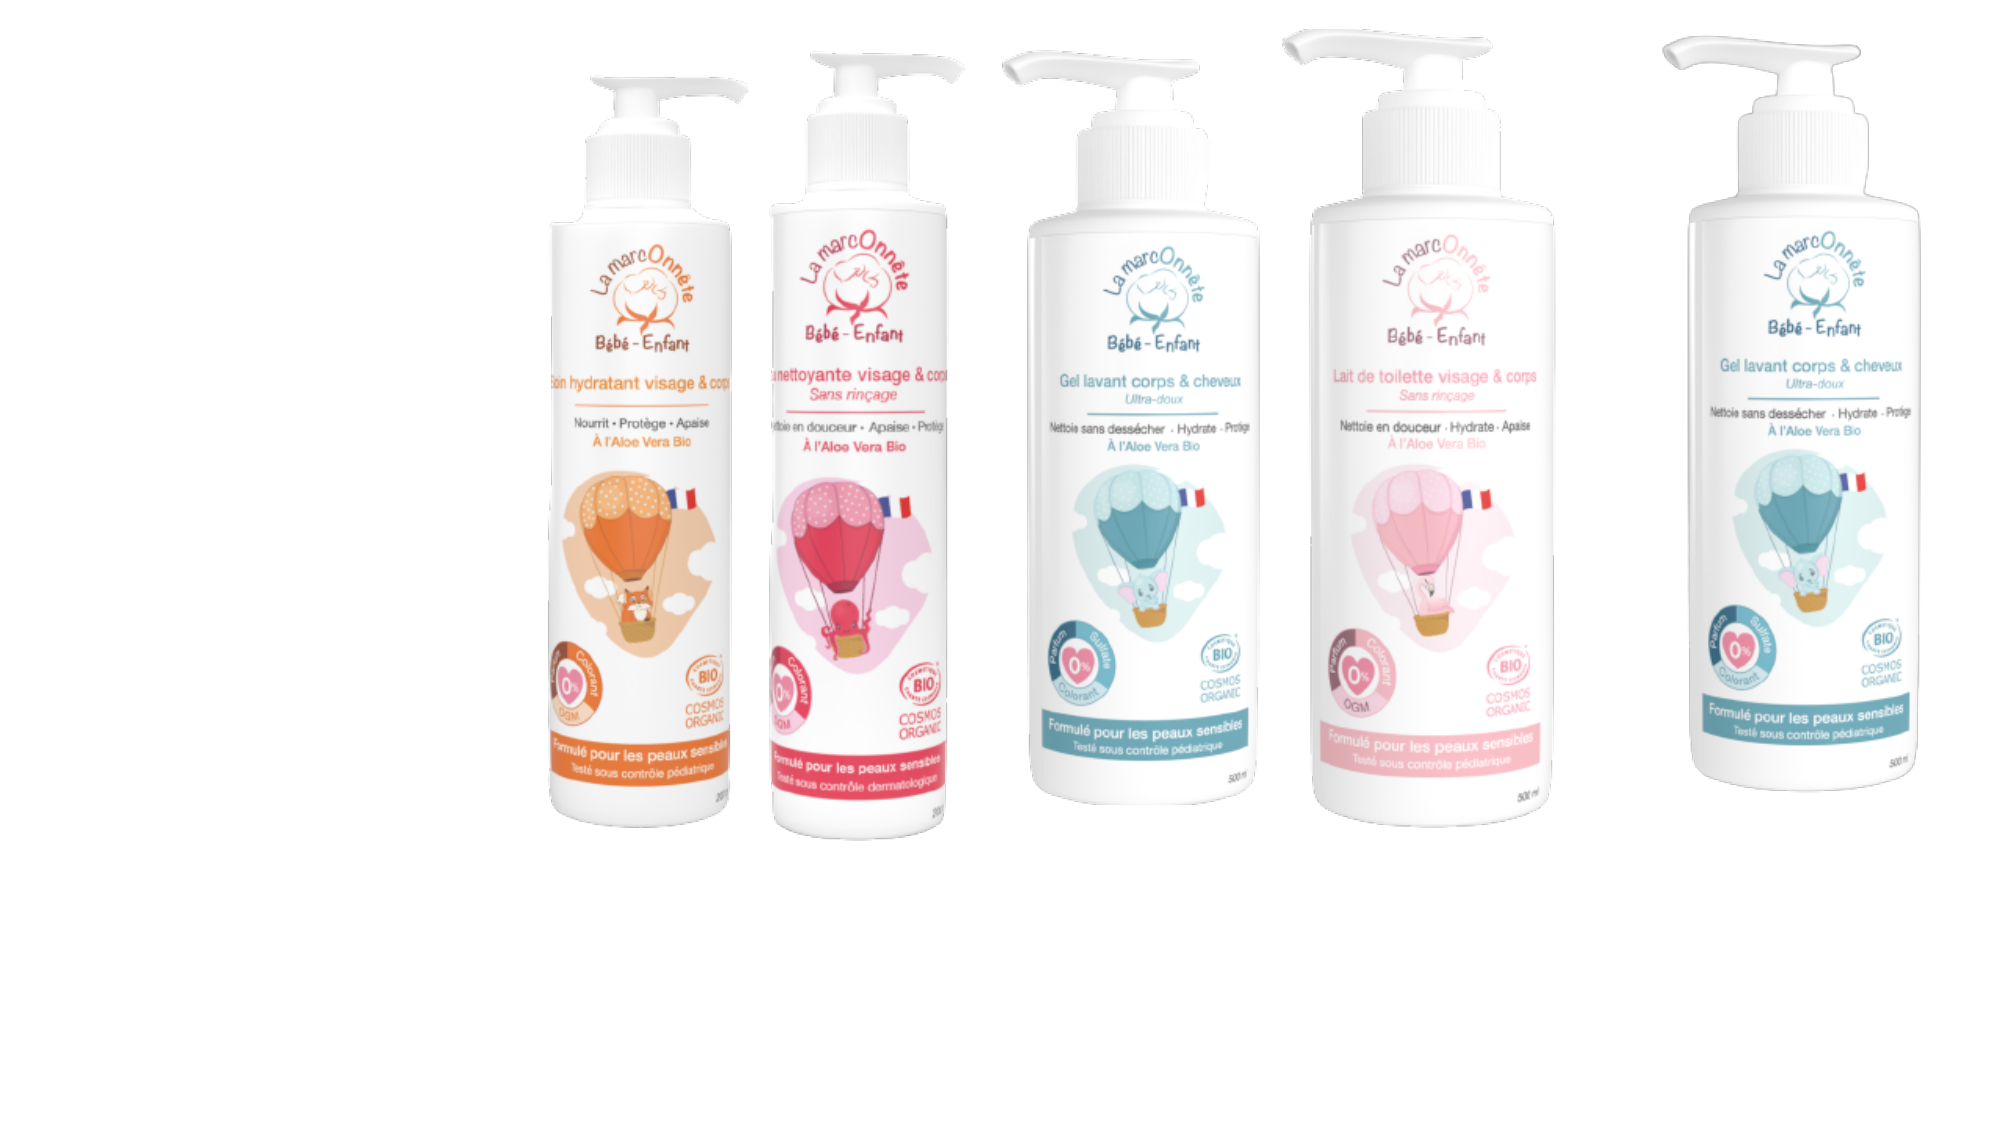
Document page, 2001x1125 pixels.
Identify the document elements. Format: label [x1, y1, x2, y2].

picture [1277, 29, 1561, 831]
picture [766, 47, 966, 853]
picture [1649, 29, 1949, 805]
picture [999, 47, 1264, 805]
picture [542, 70, 749, 831]
